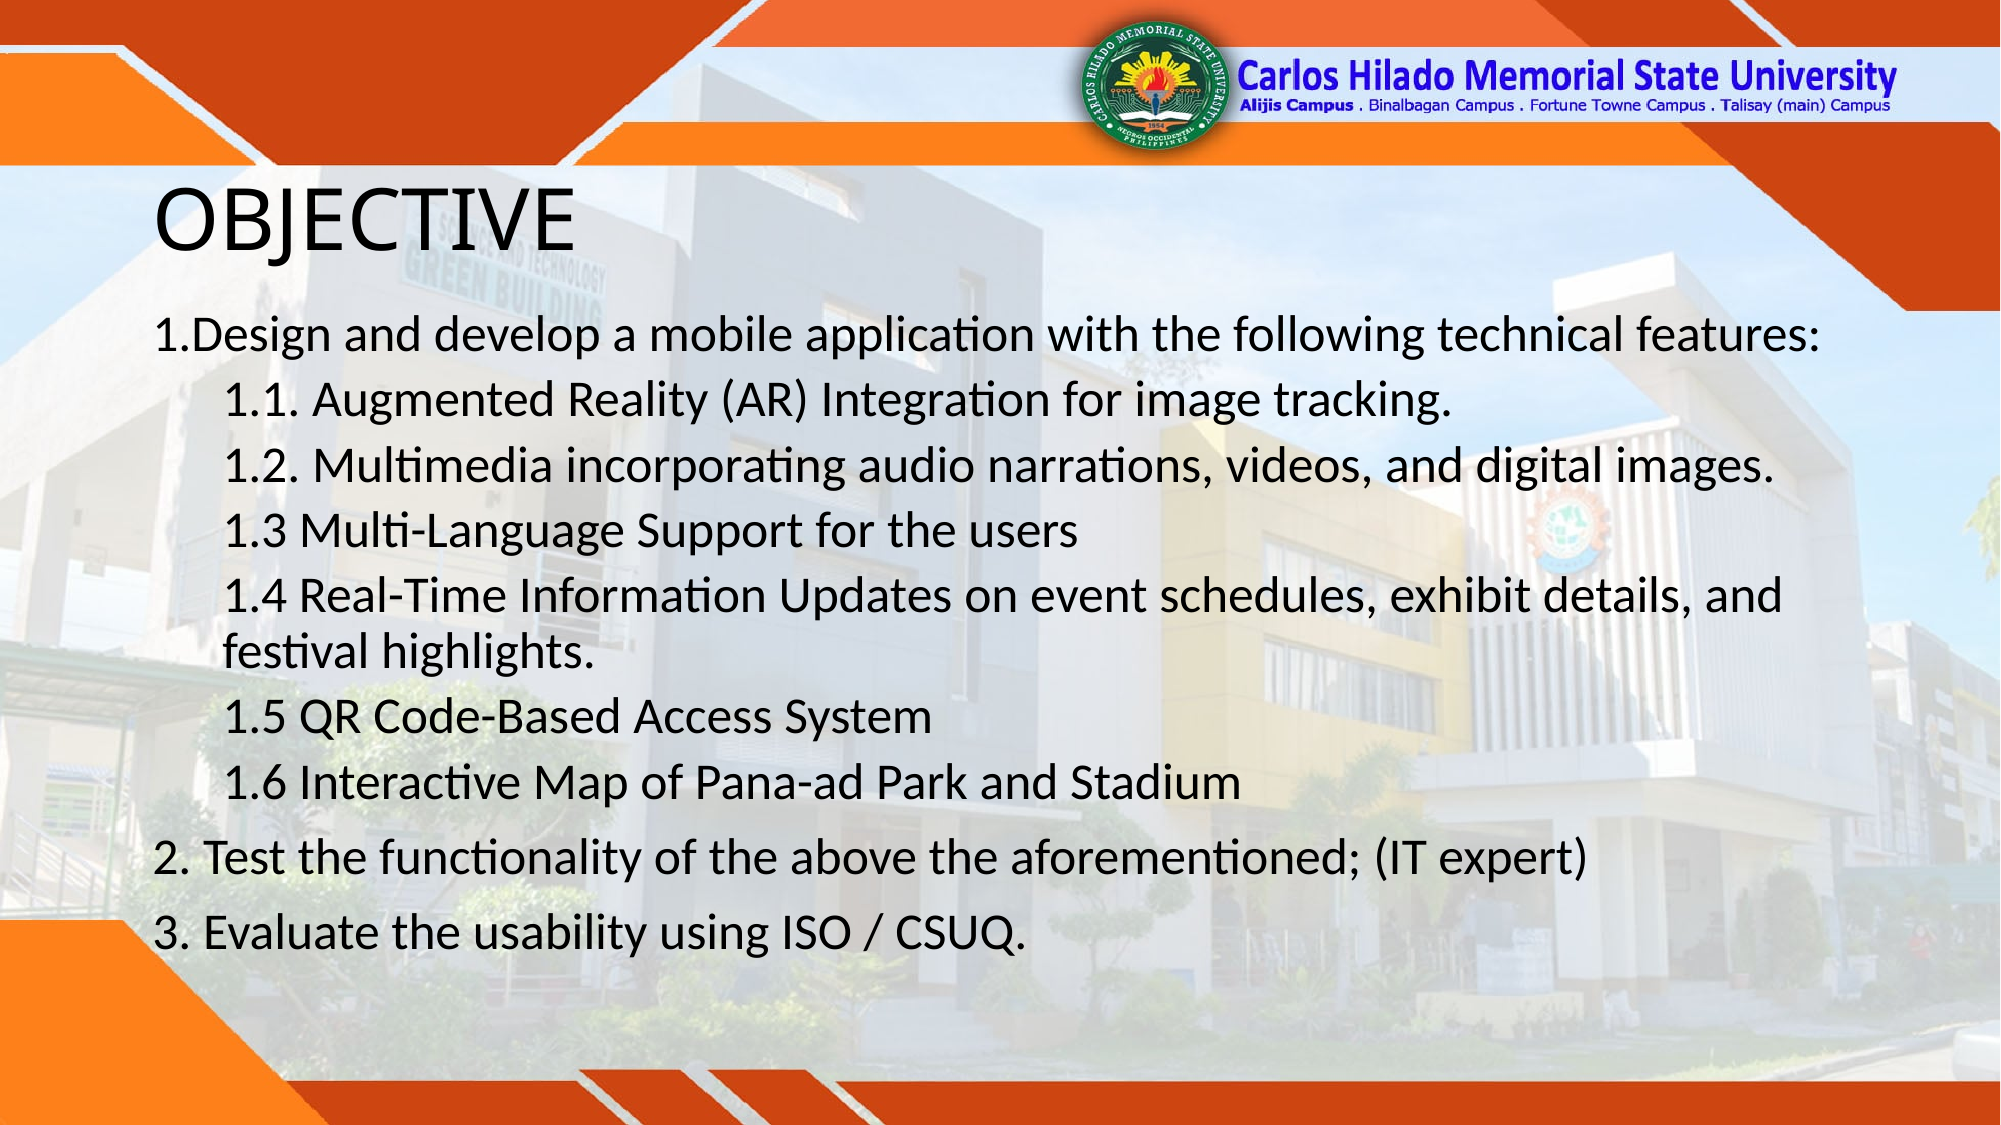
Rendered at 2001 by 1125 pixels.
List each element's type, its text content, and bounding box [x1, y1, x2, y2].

list 1.Design and develop a mobile application with the following technical features: 1.1. Augmented Reality (AR) Integration for image tracking. 1.2. Multimedia incorporating audio narrations, videos, and digital images. 1.3 Multi-Language Support for the users 1.4 Real-Time Information Updates on event schedules, exhibit details, and festival highlights. 1.5 QR Code-Based Access System 1.6 Interactive Map of Pana-ad Park and Stadium 2. Test the functionality of the above the aforementioned; (IT expert) 3. Evaluate the usability using ISO / CSUQ. [137, 299, 1863, 1014]
title OBJECTIVE [137, 168, 1863, 278]
picture [0, 0, 2001, 1125]
